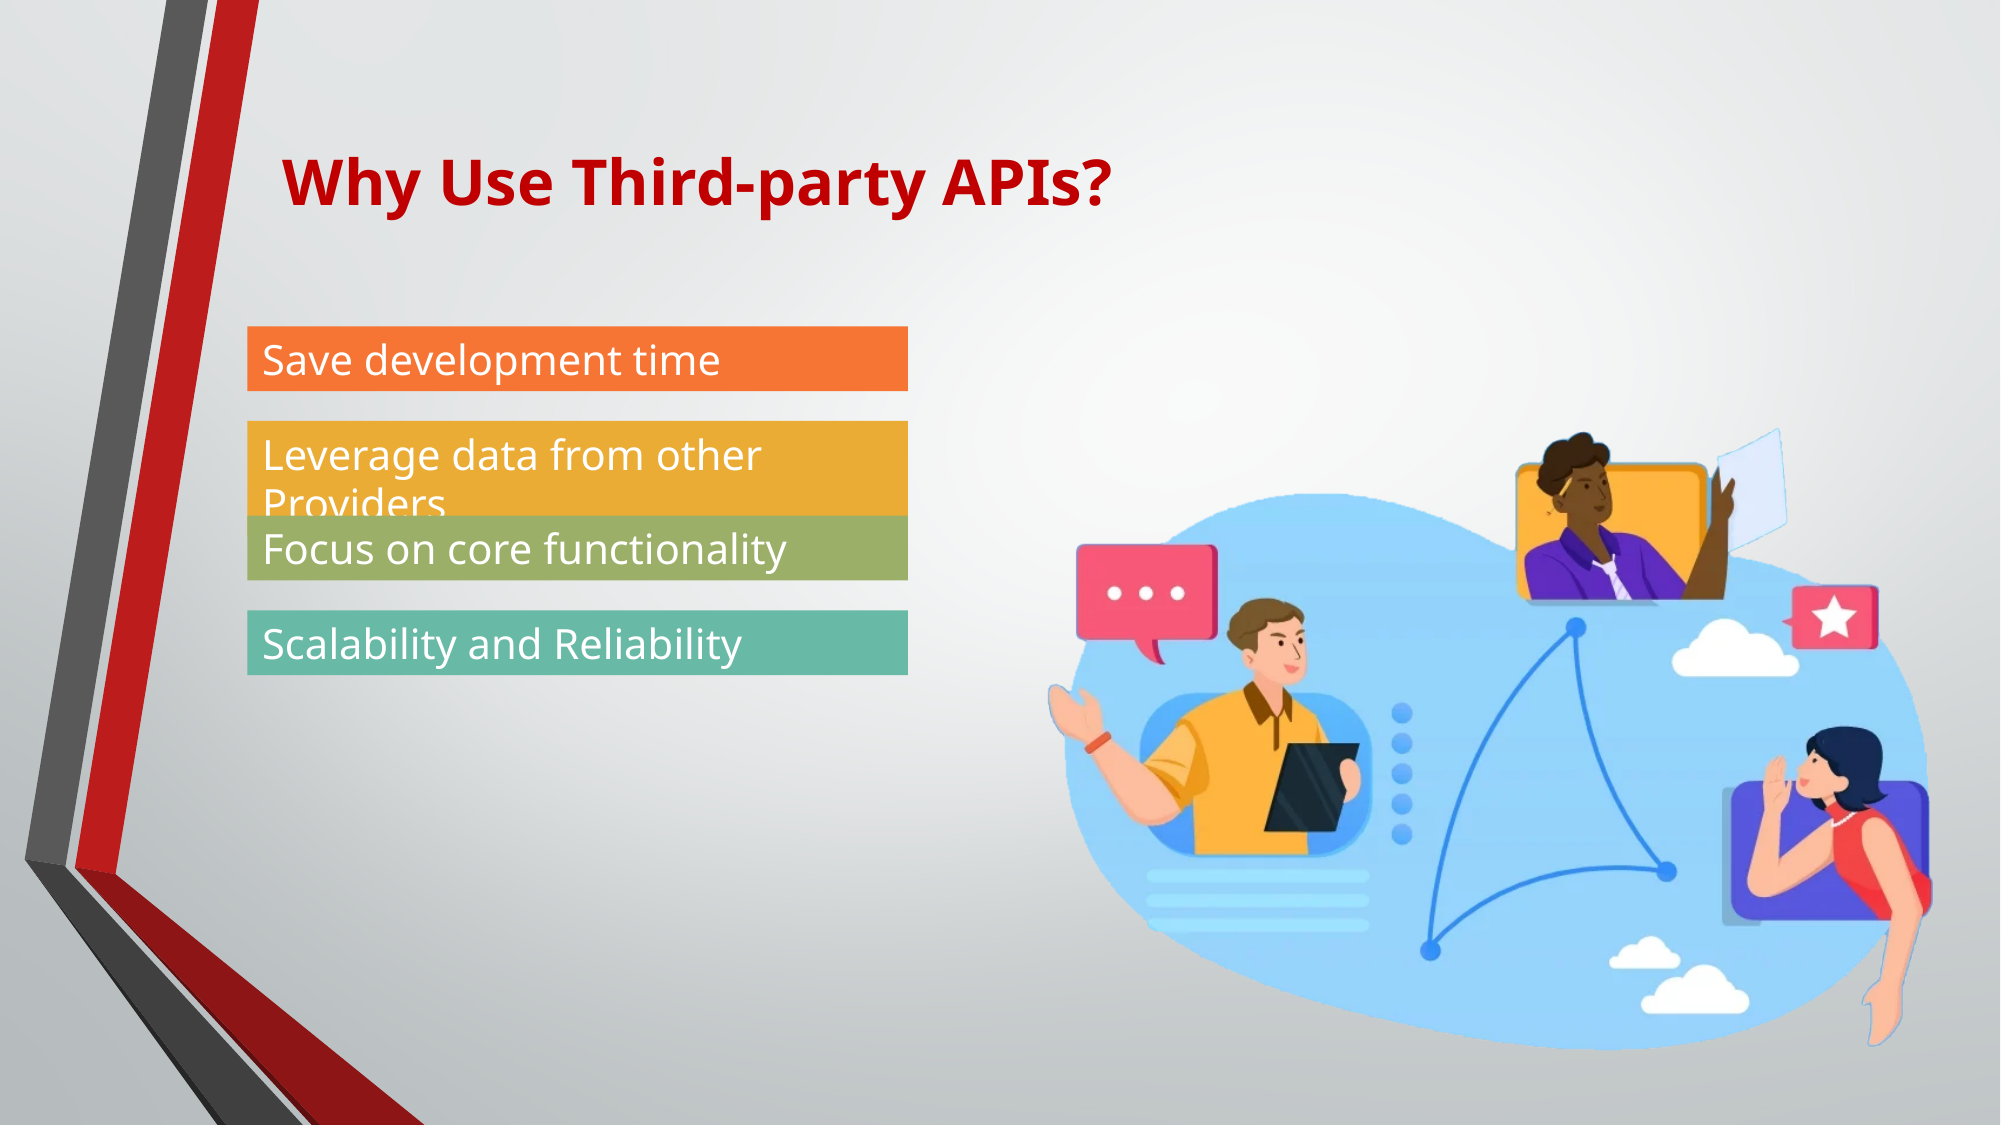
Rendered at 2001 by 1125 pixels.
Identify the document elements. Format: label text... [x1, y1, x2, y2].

text_box Leverage data from other Providers [247, 420, 908, 515]
text_box Scalability and Reliability [247, 610, 908, 676]
text_box Save development time [247, 326, 908, 392]
text_box Focus on core functionality [247, 515, 908, 581]
picture [1030, 385, 1970, 1125]
title Why Use Third-party APIs? [247, 134, 1149, 227]
